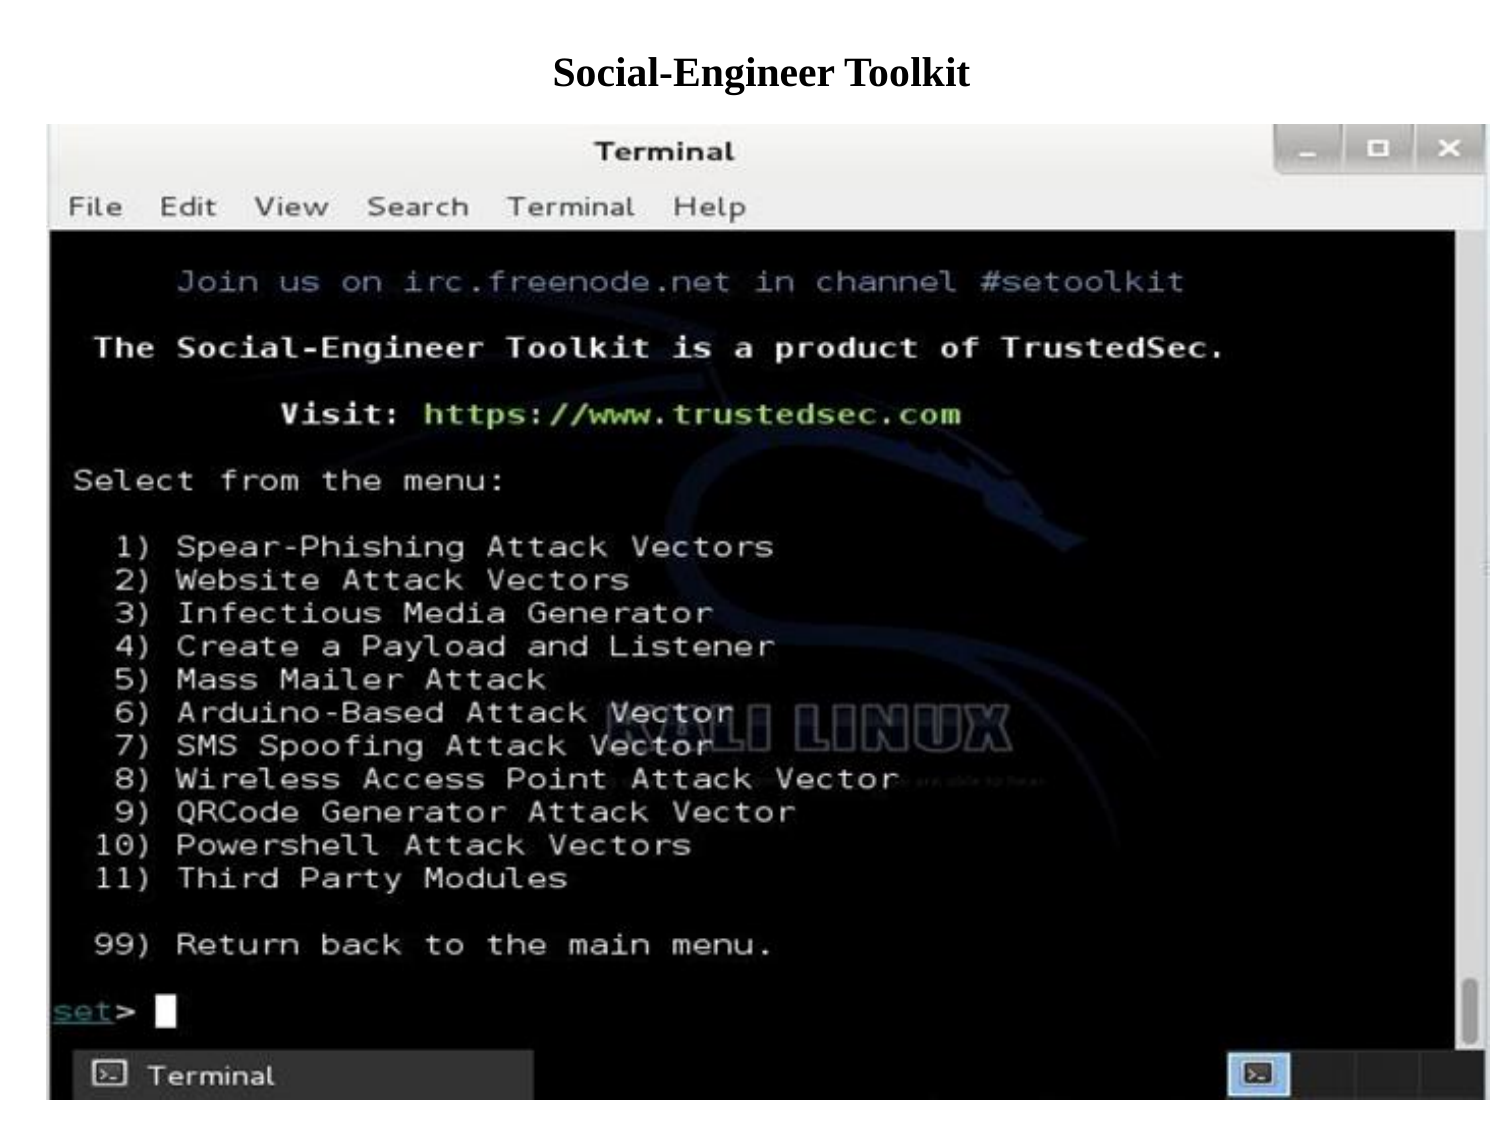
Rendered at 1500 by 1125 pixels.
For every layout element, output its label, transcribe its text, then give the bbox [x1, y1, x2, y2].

picture [46, 124, 1491, 1101]
text_box Social-Engineer Toolkit [537, 37, 999, 103]
